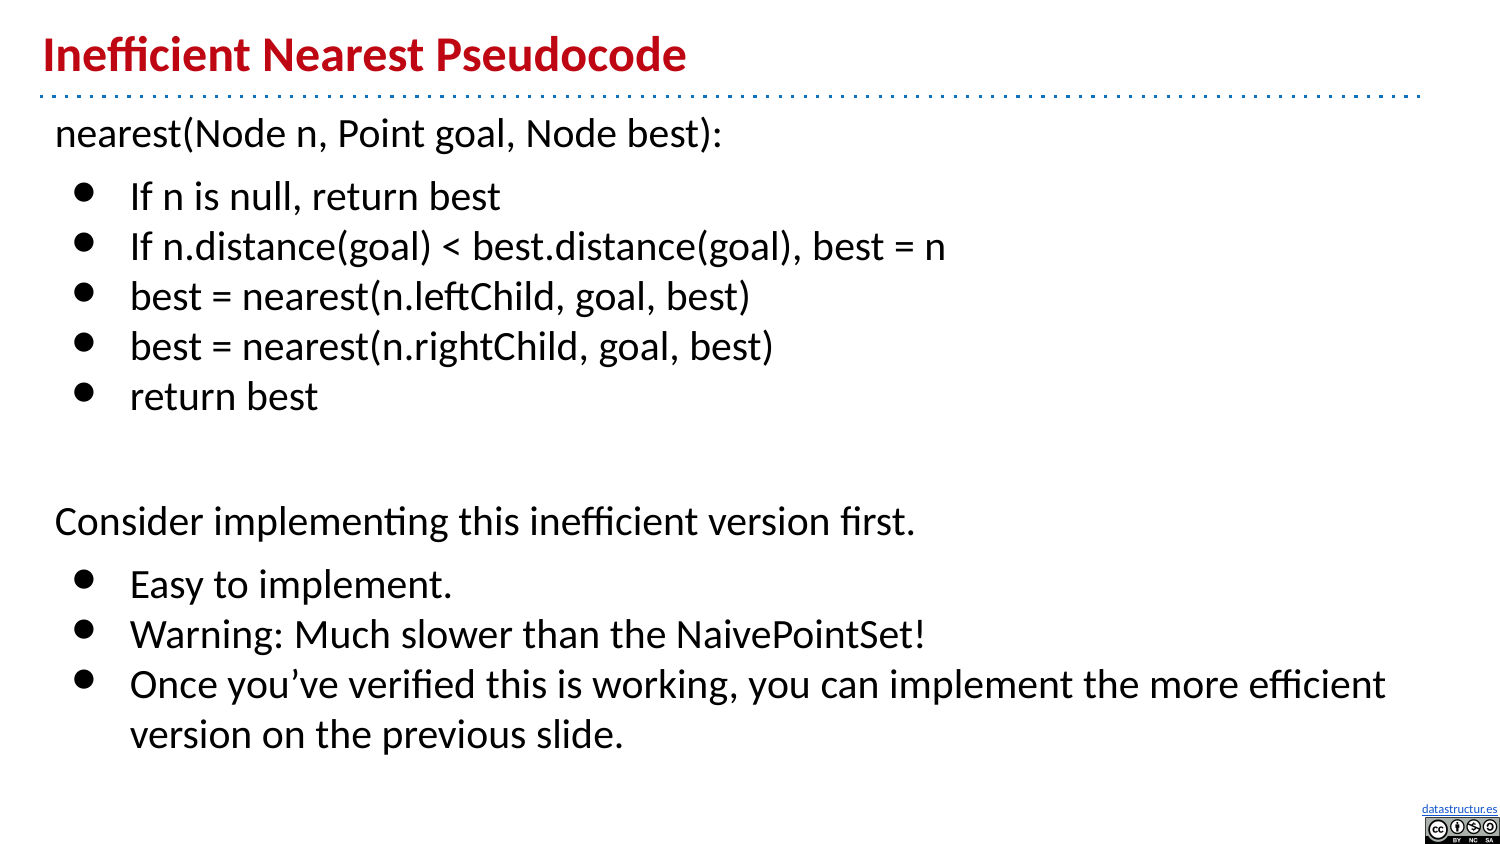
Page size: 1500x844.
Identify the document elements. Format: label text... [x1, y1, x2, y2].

picture [1425, 817, 1500, 844]
list nearest(Node n, Point goal, Node best): If n is null, return best If n.distance(goal) < best.distance(goal), best = n best = nearest(n.leftChild, goal, best) best = nearest(n.rightChild, goal, best) return best Consider implementing this inefficient version first. Easy to implement. Warning: Much slower than the NaivePointSet! Once you’ve verified this is working, you can implement the more efficient version on the previous slide. [39, 91, 1425, 773]
title Inefficient Nearest Pseudocode [27, 15, 1378, 97]
